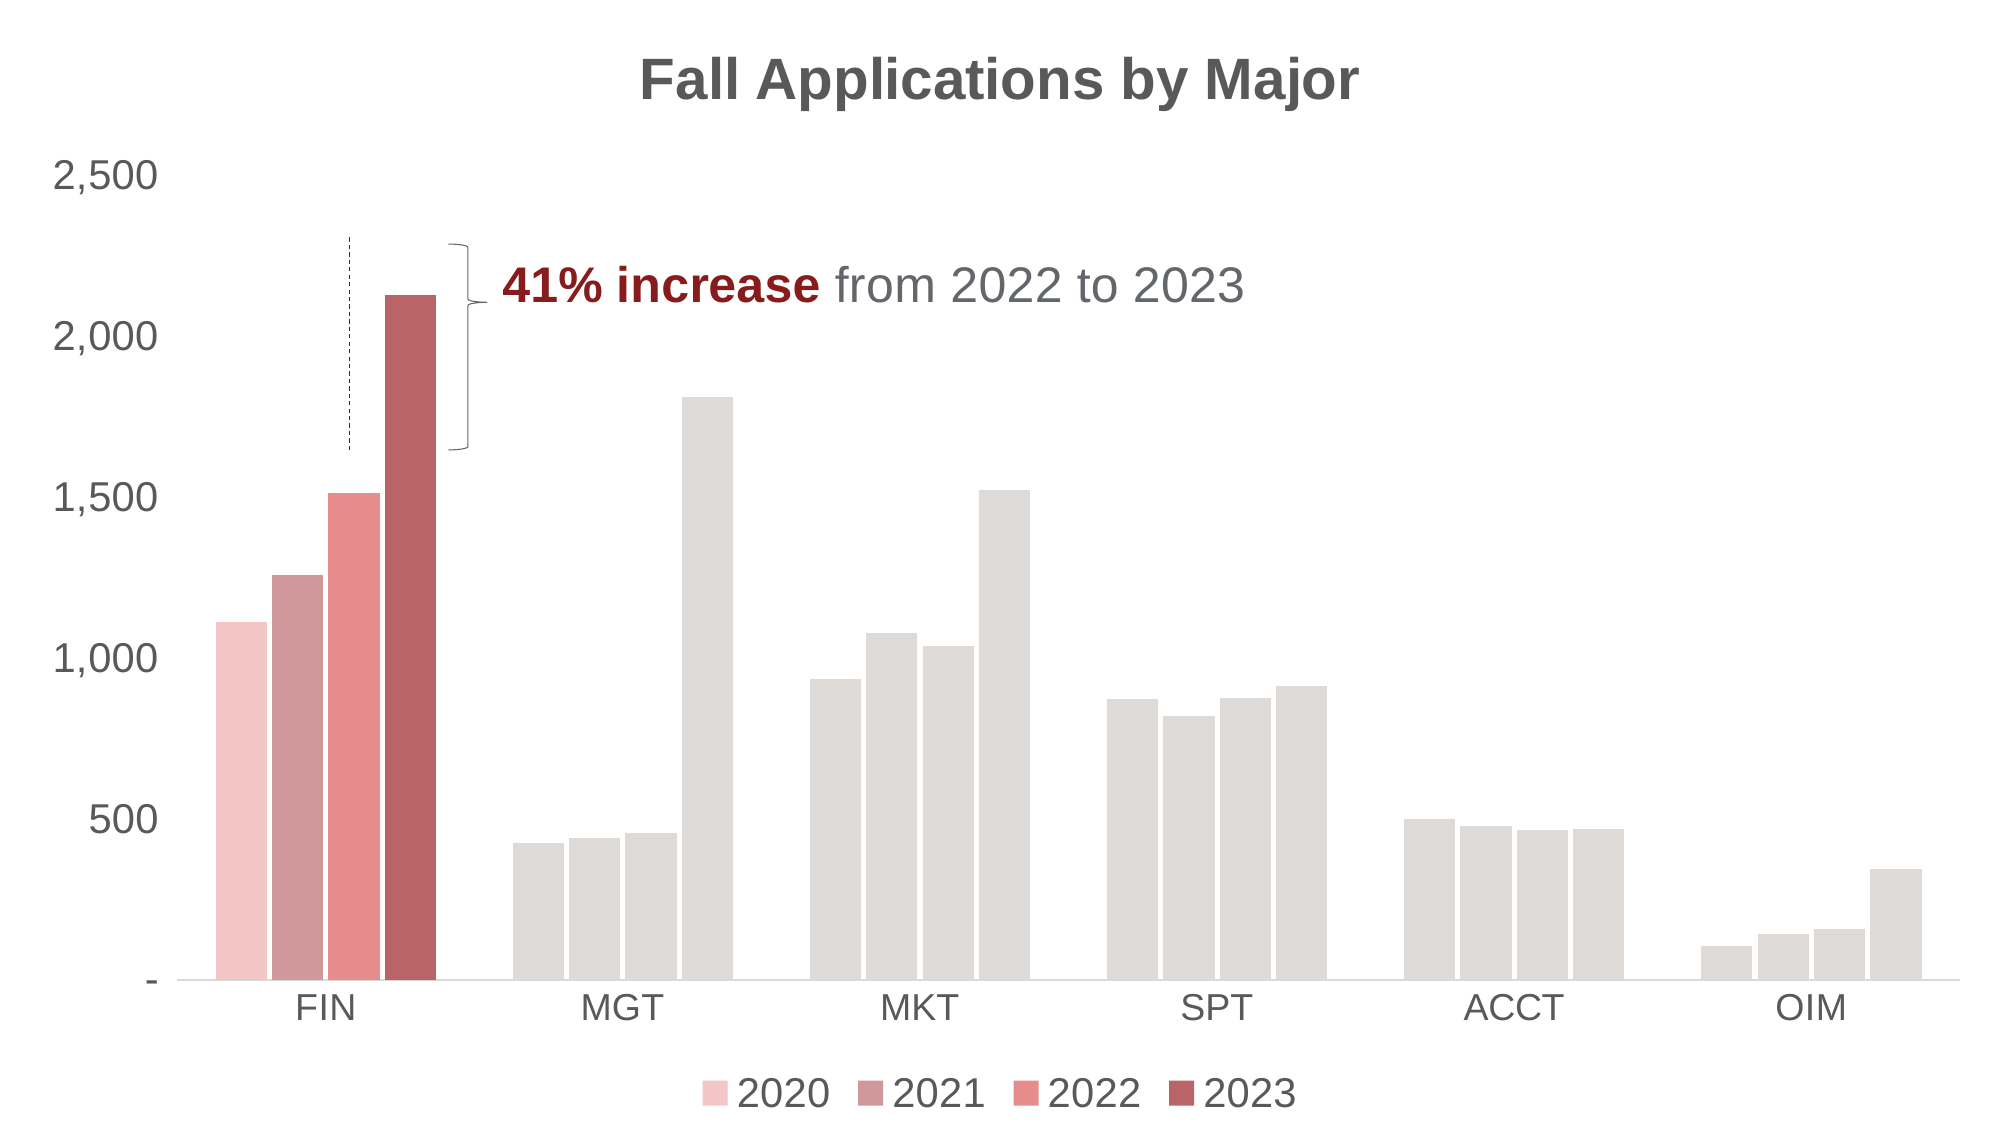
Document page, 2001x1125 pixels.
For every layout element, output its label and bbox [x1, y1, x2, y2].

chart [0, 0, 2000, 1125]
